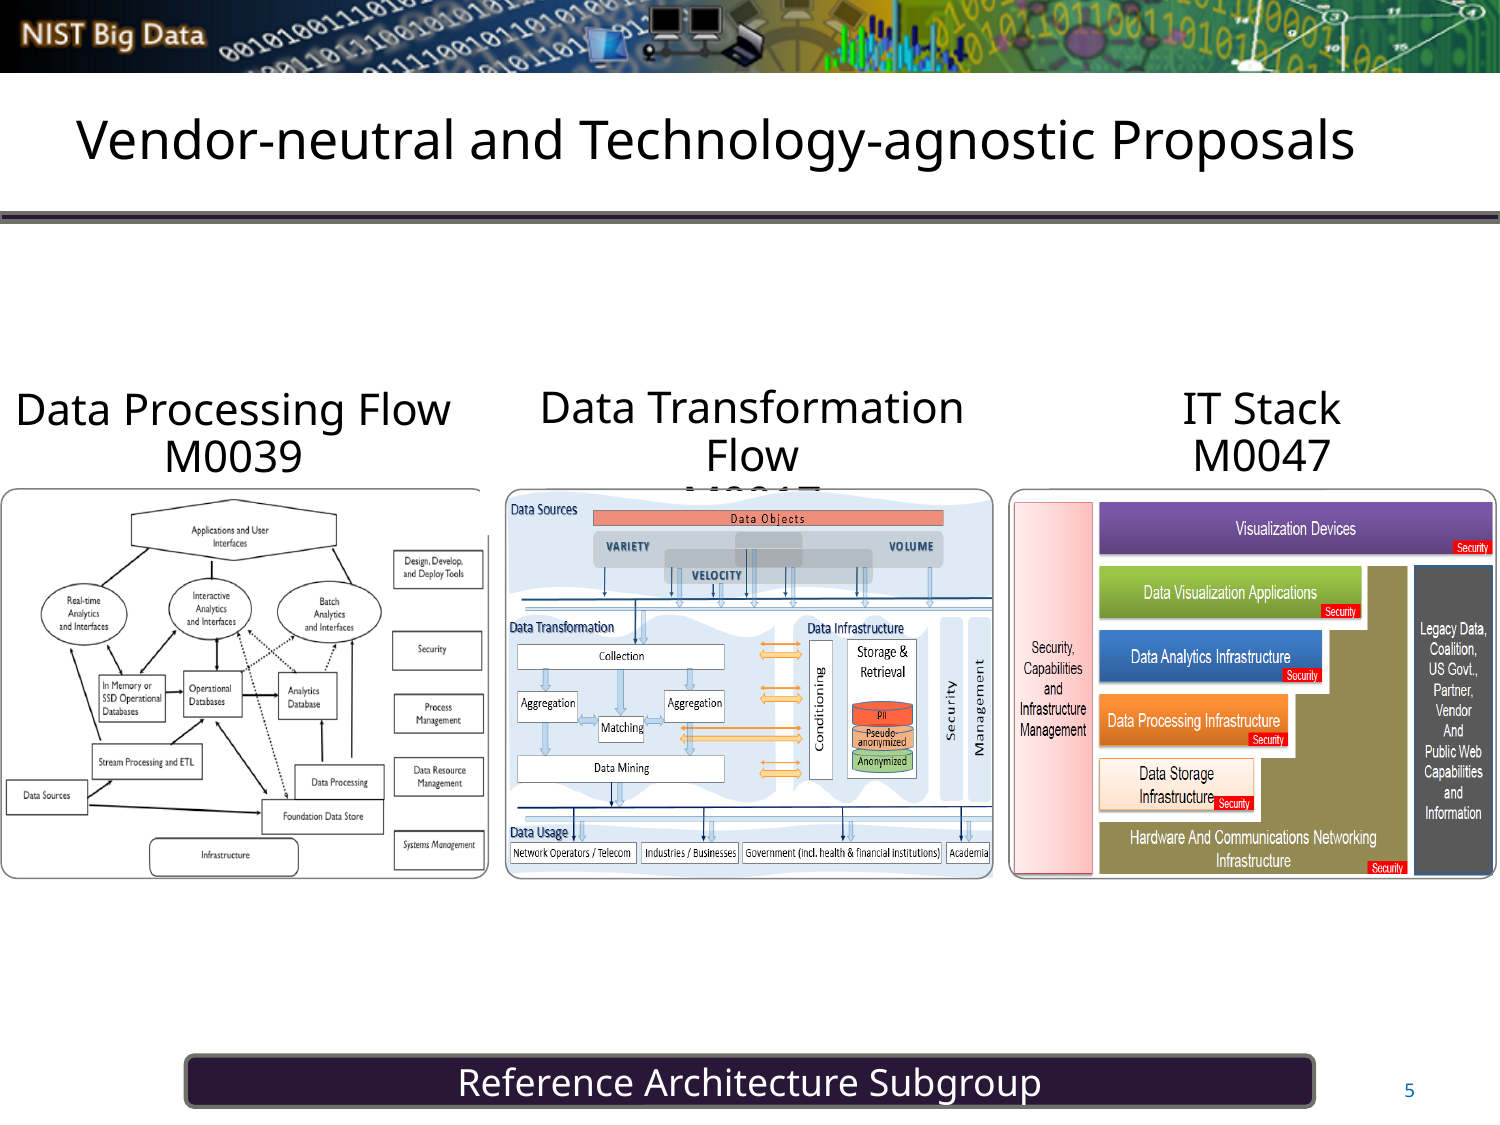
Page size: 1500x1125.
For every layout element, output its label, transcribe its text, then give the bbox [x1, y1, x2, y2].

title Vendor-neutral and Technology-agnostic Proposals [76, 78, 1424, 199]
slide_number 5 [1404, 1078, 1464, 1105]
picture [0, 0, 1500, 73]
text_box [479, 378, 987, 881]
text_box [995, 370, 1500, 900]
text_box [0, 373, 523, 900]
